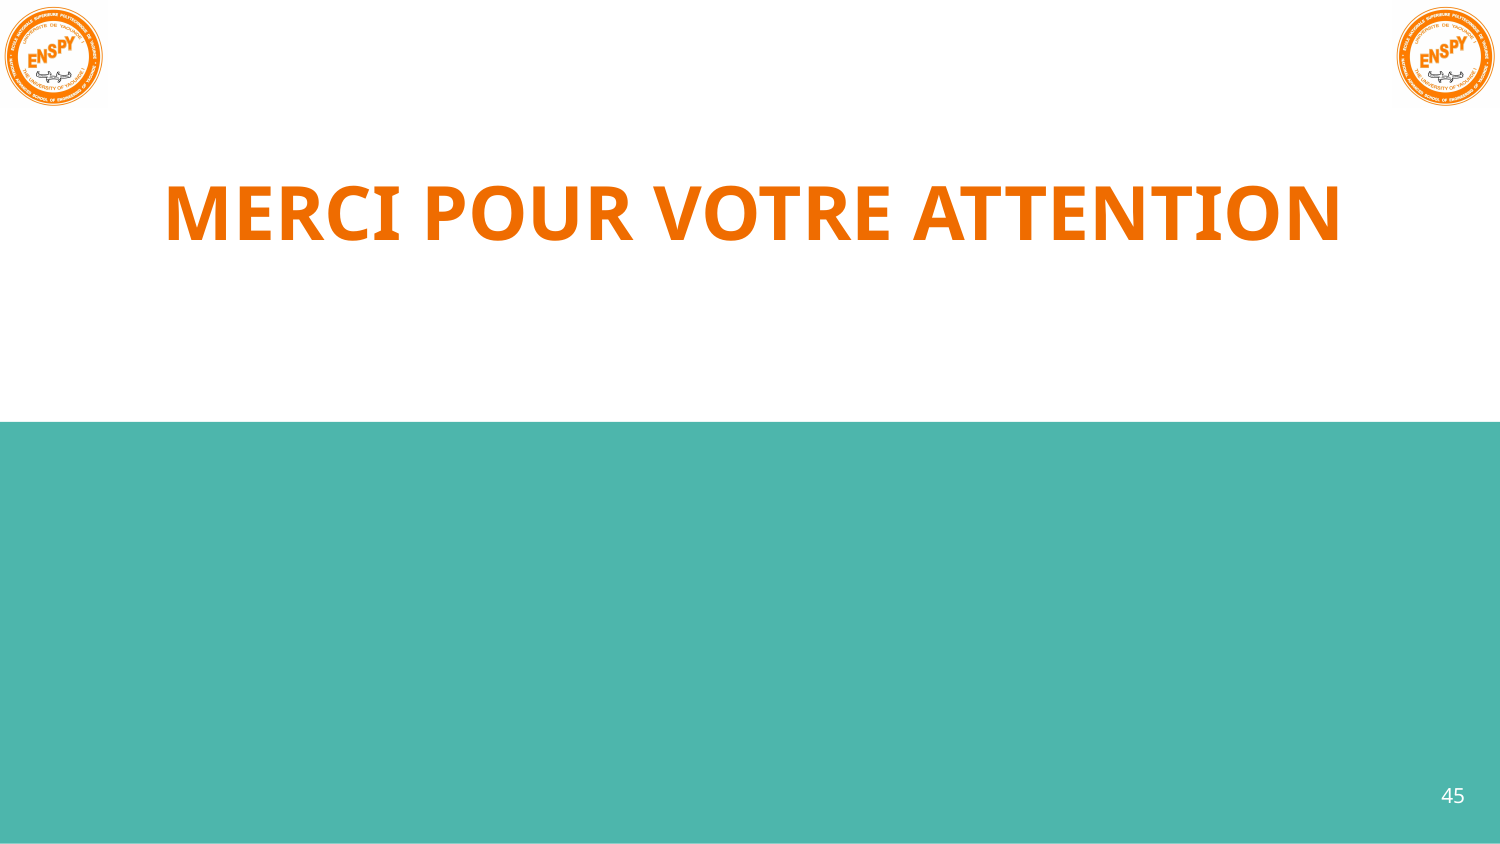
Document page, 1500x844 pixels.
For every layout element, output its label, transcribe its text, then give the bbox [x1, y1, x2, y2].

title MERCI POUR VOTRE ATTENTION [51, 133, 1458, 289]
picture [0, 0, 108, 108]
picture [1392, 0, 1500, 108]
slide_number ‹#› [1389, 764, 1480, 830]
